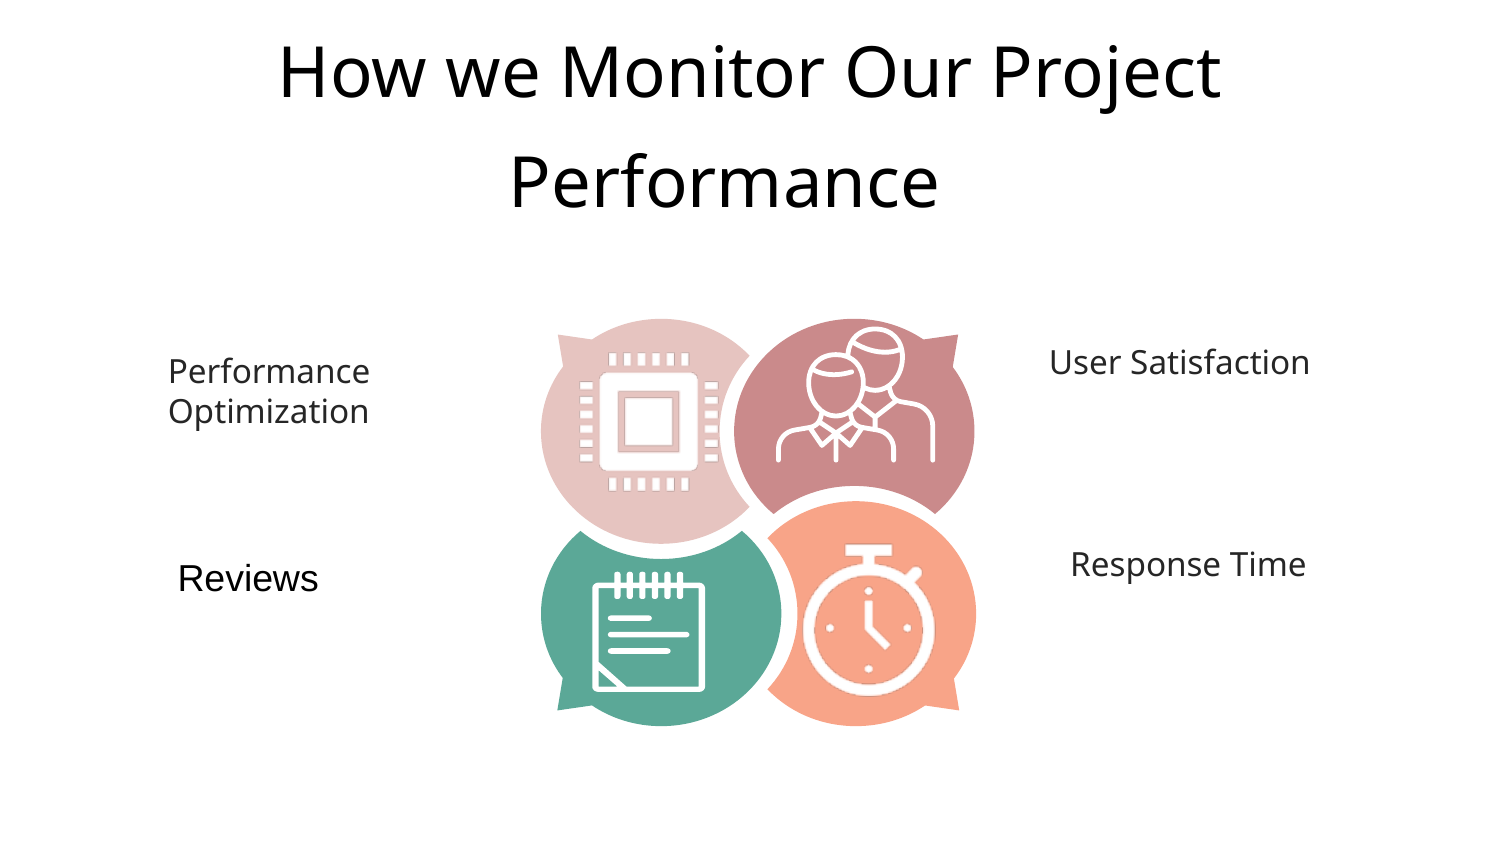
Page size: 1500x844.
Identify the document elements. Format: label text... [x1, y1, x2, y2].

text_box Response Time [1055, 527, 1434, 711]
title How we Monitor Our Project Performance [44, 11, 1456, 243]
picture [110, 287, 297, 475]
text_box Performance Optimization [152, 335, 443, 558]
picture [775, 527, 963, 715]
text_box Reviews [162, 538, 462, 703]
text_box User Satisfaction [1033, 326, 1413, 509]
picture [562, 335, 736, 509]
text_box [540, 318, 977, 727]
